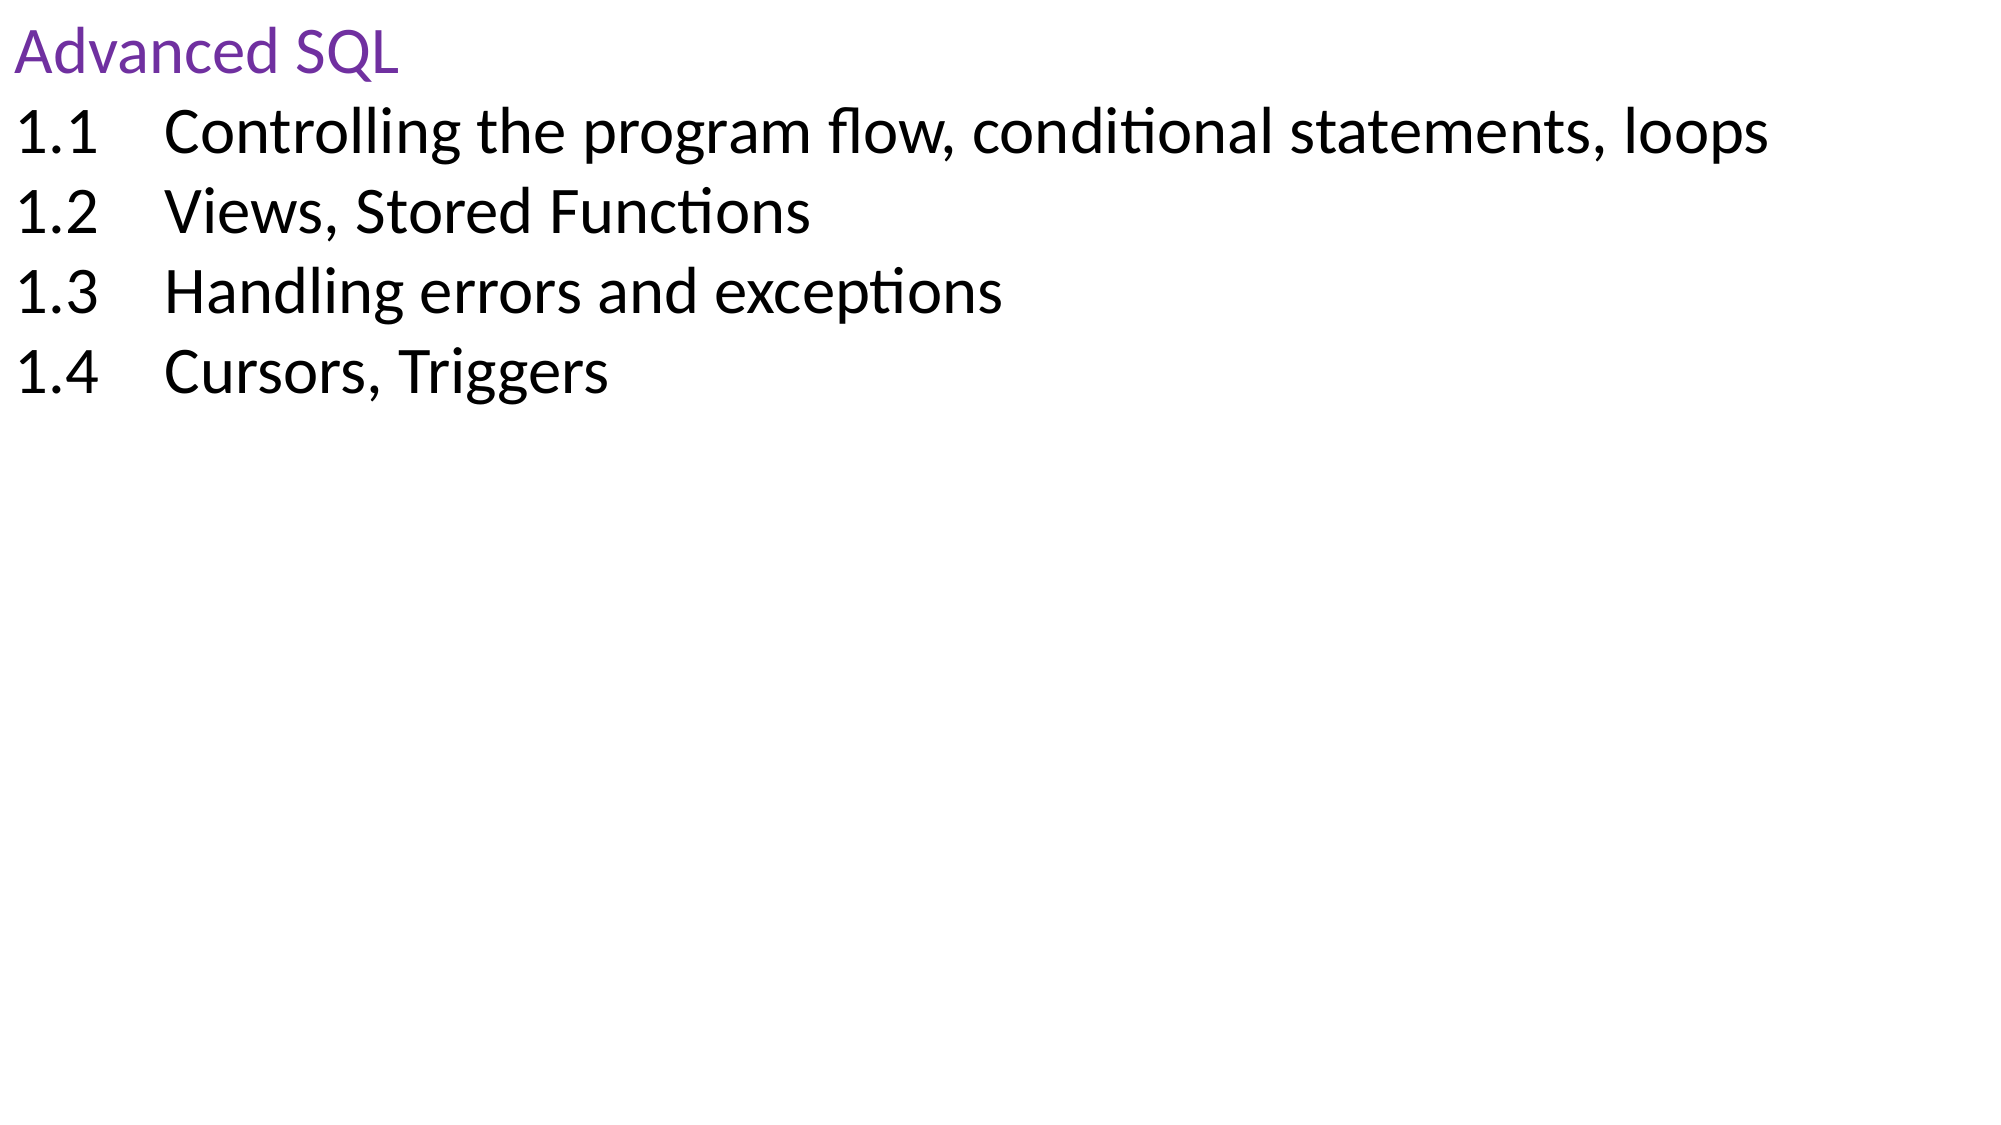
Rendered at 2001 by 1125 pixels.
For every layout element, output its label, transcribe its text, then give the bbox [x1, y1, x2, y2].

text_box Advanced SQL 1.1 Controlling the program flow, conditional statements, loops 1.2 Views, Stored Functions 1.3 Handling errors and exceptions 1.4 Cursors, Triggers [0, 0, 1975, 495]
